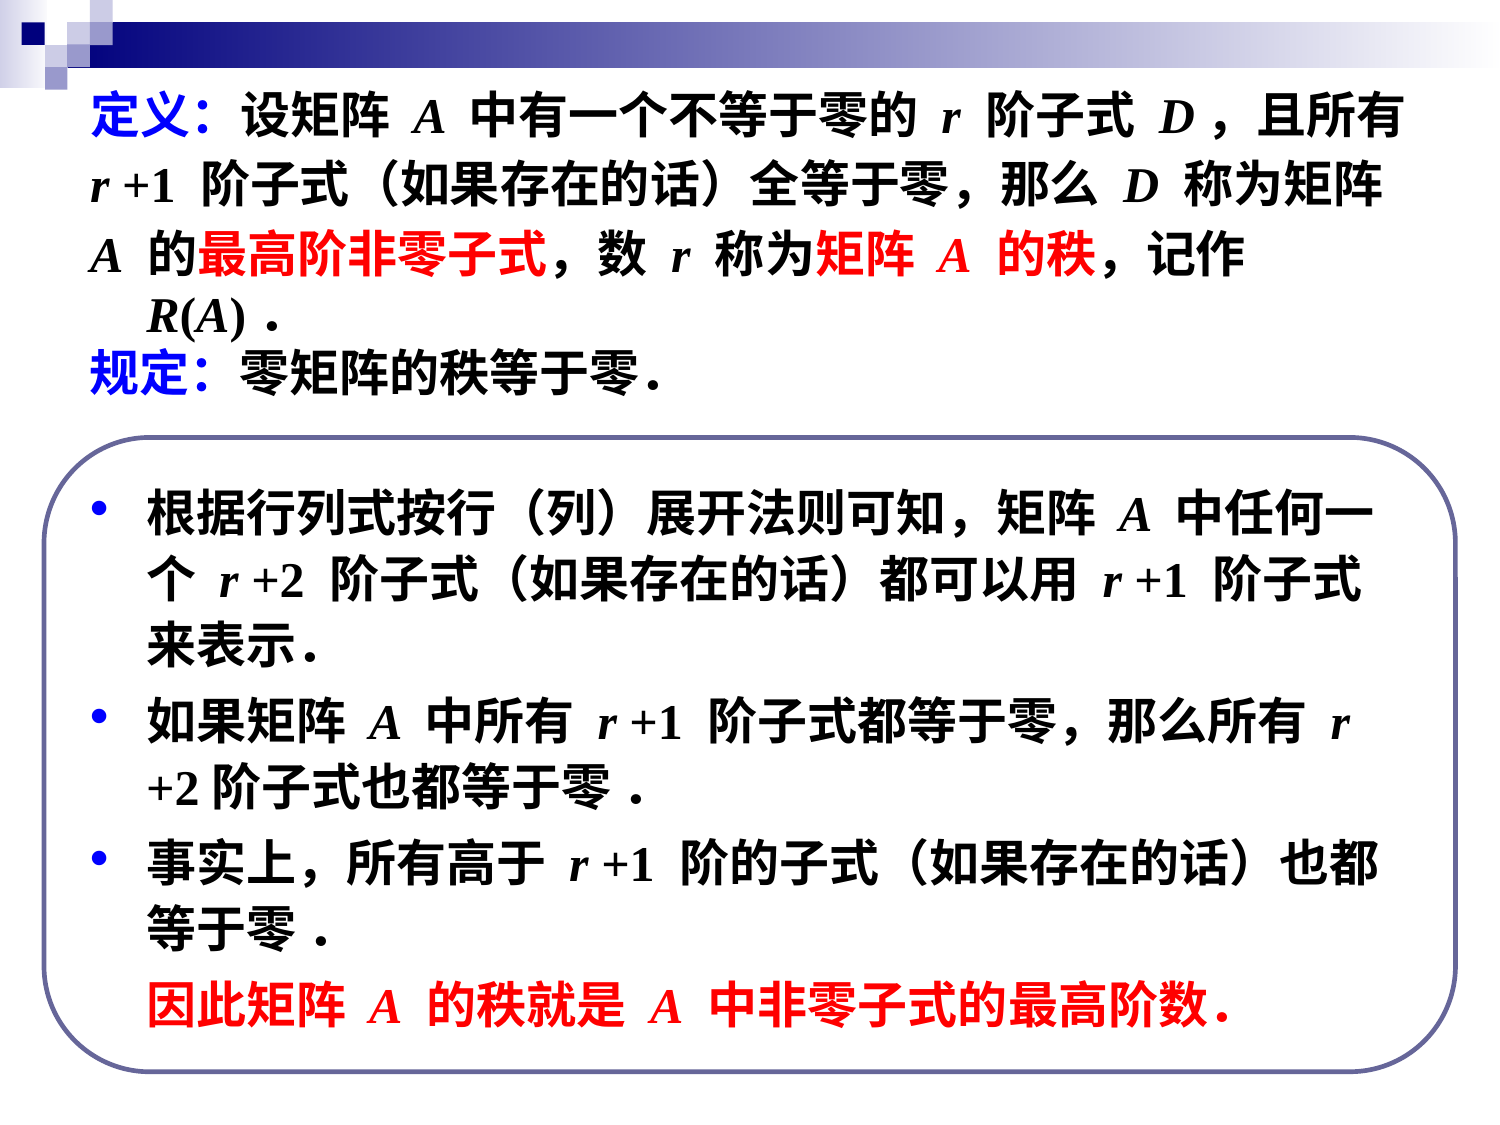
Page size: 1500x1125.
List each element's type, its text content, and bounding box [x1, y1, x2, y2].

text_box 根据行列式按行（列）展开法则可知，矩阵 A 中任何一个 r +2 阶子式（如果存在的话）都可以用 r +1 阶子式来表示． 如果矩阵 A 中所有 r +1 阶子式都等于零，那么所有 r +2阶子式也都等于零 ． 事实上，所有高于 r +1 阶的子式（如果存在的话）也都等于零 ． 因此矩阵 A 的秩就是 A 中非零子式的最高阶数． [43, 437, 1456, 1072]
text_box 规定：零矩阵的秩等于零． [74, 334, 1426, 410]
list 定义：设矩阵 A 中有一个不等于零的 r 阶子式 D，且所有 r +1 阶子式（如果存在的话）全等于零，那么 D 称为矩阵 A 的最高阶非零子式，数 r 称为矩阵 A 的秩，记作 R(A)． [75, 87, 1425, 307]
